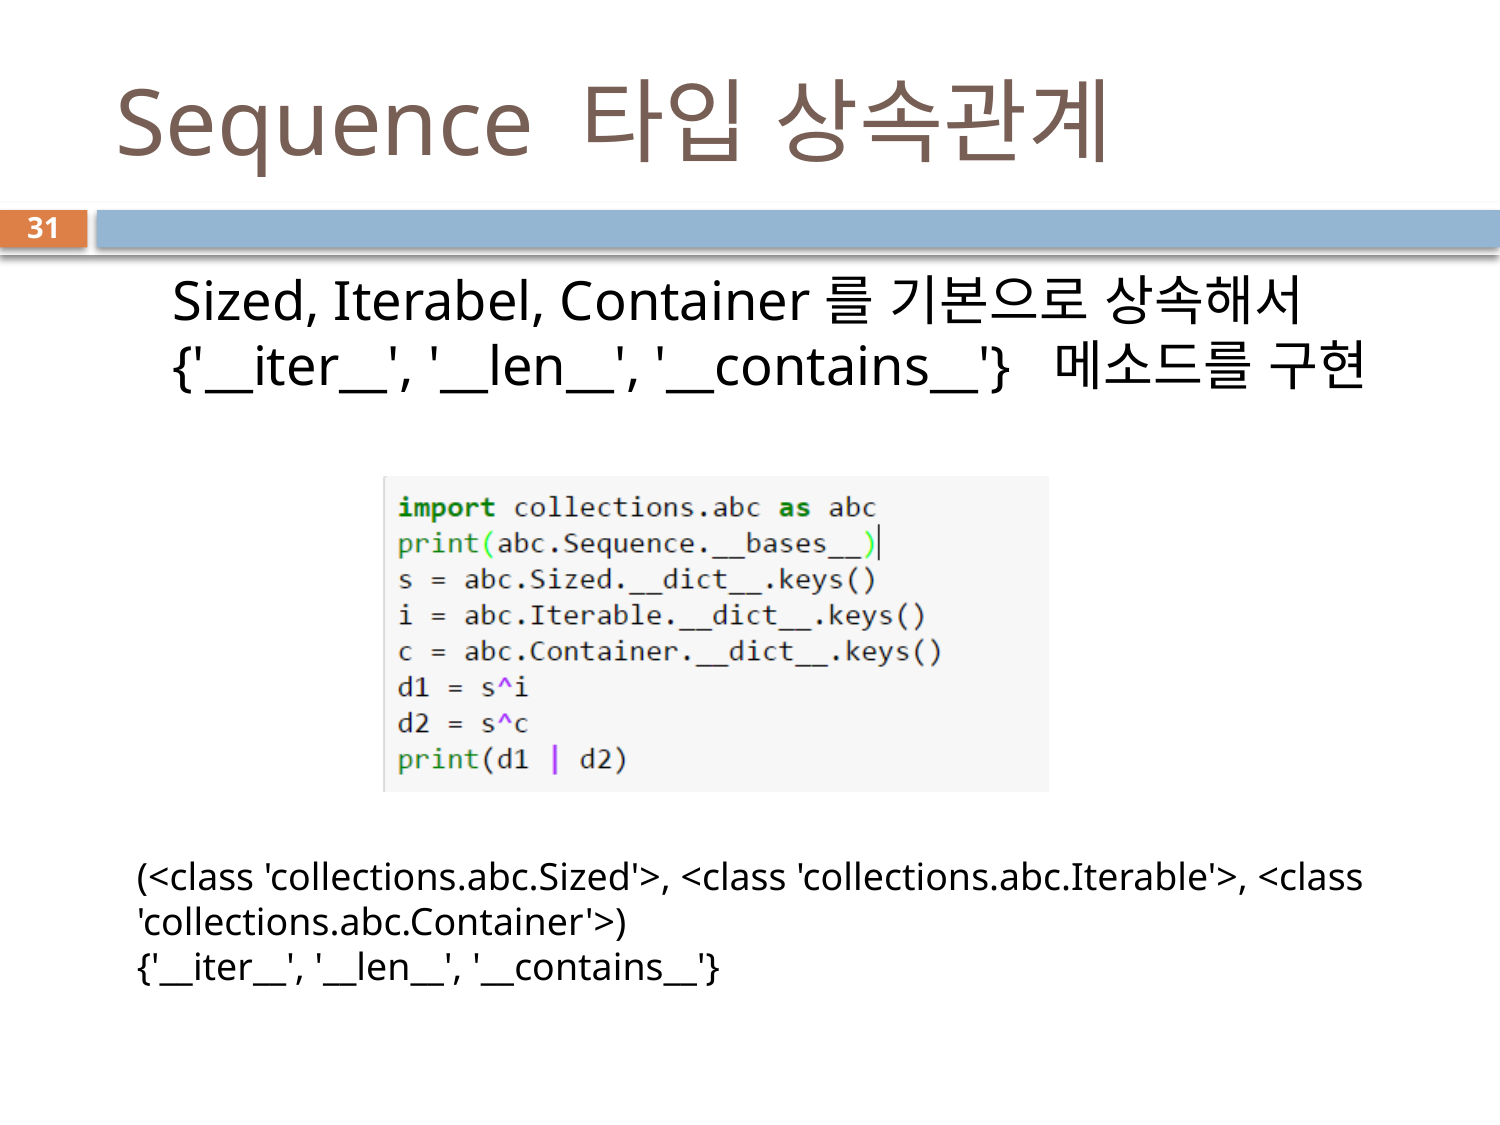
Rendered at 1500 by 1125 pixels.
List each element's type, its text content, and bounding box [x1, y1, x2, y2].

list Sized, Iterabel, Container를 기본으로 상속해서 {'__iter__', '__len__', '__contains__'} 메소드를 구현 [76, 259, 1427, 492]
text_box (<class 'collections.abc.Sized'>, <class 'collections.abc.Iterable'>, <class 'collections.abc.Container'>) {'__iter__', '__len__', '__contains__'} [122, 845, 1386, 1086]
title Sequence 타입 상속관계 [100, 37, 1438, 200]
picture [371, 475, 1049, 793]
slide_number 31 [0, 208, 88, 249]
